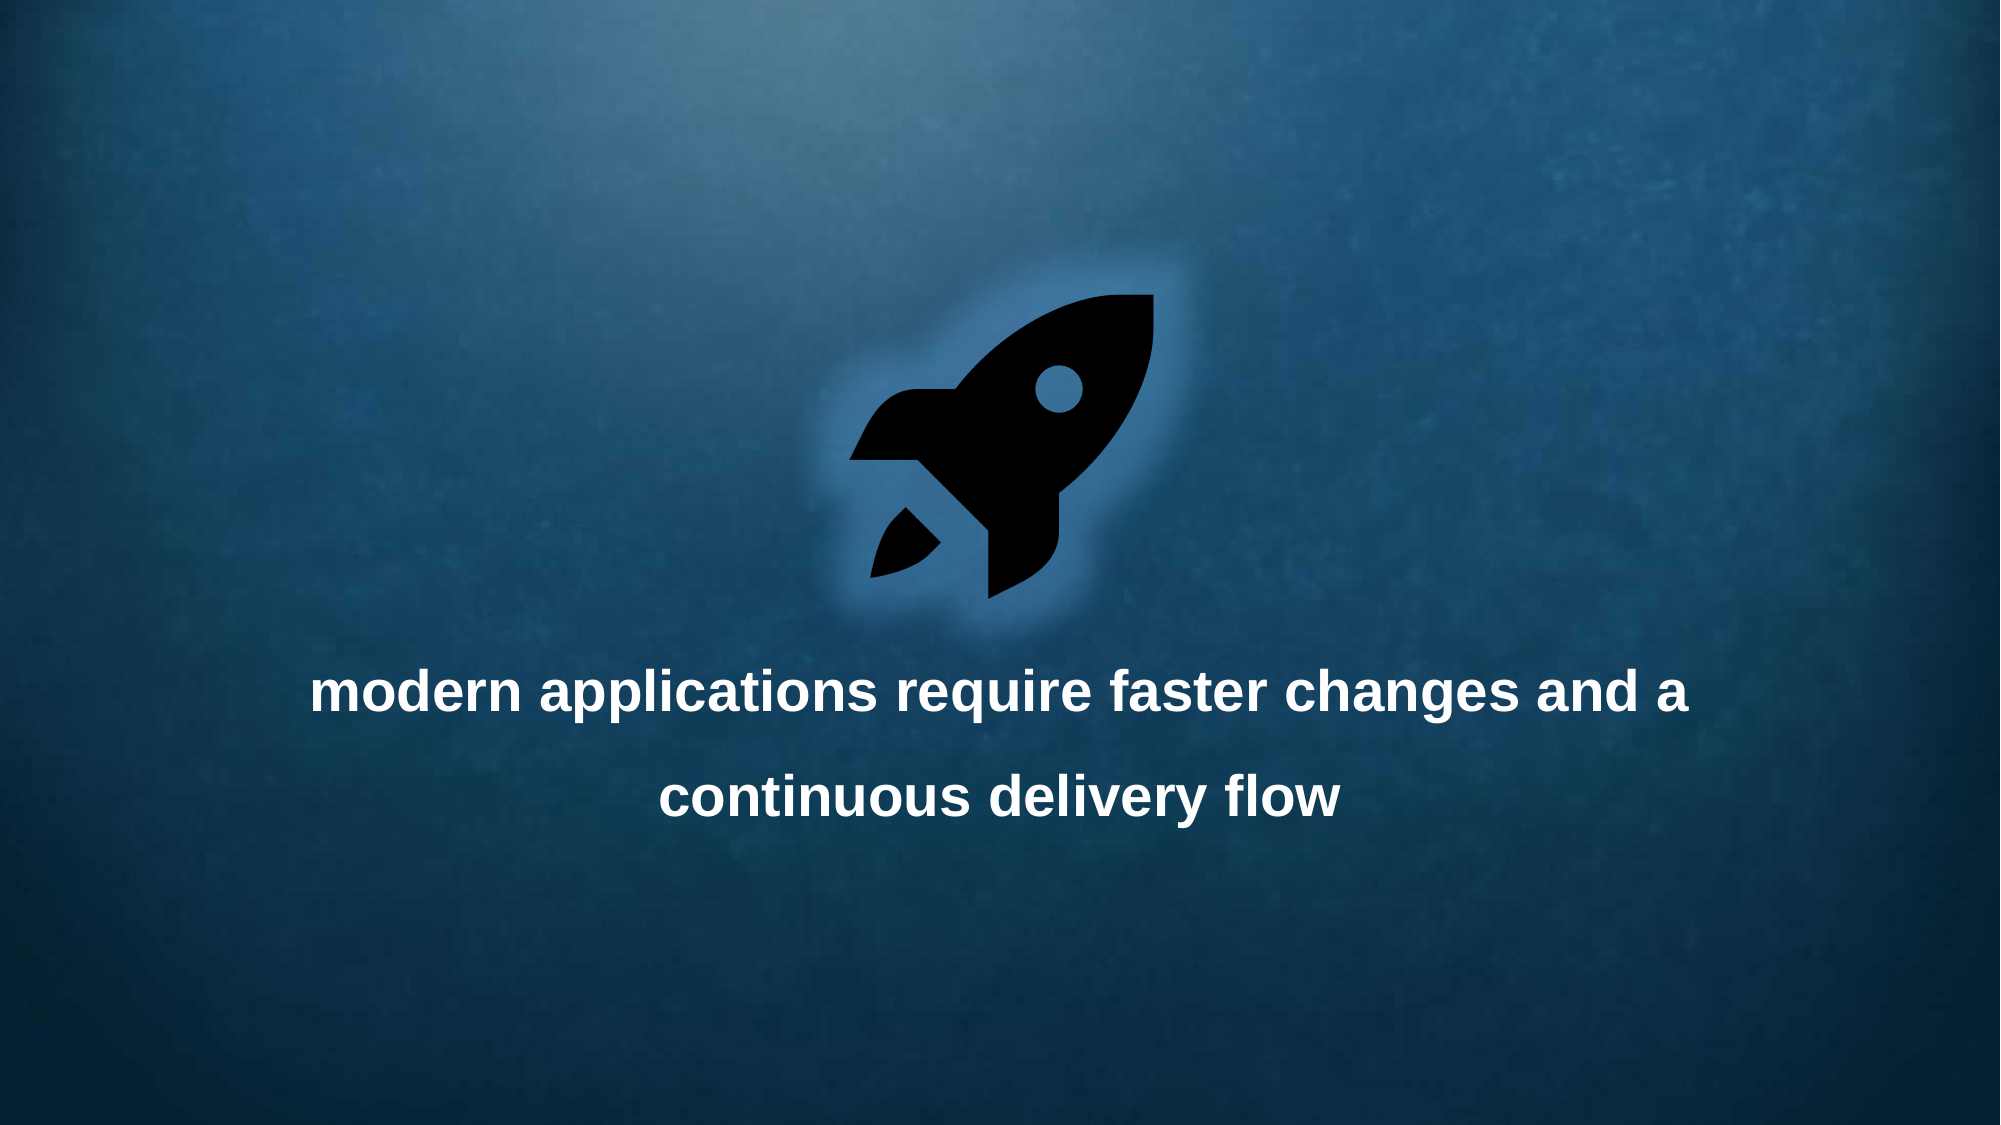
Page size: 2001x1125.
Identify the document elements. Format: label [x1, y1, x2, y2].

text_box [284, 270, 1716, 831]
picture [0, 0, 2000, 1125]
